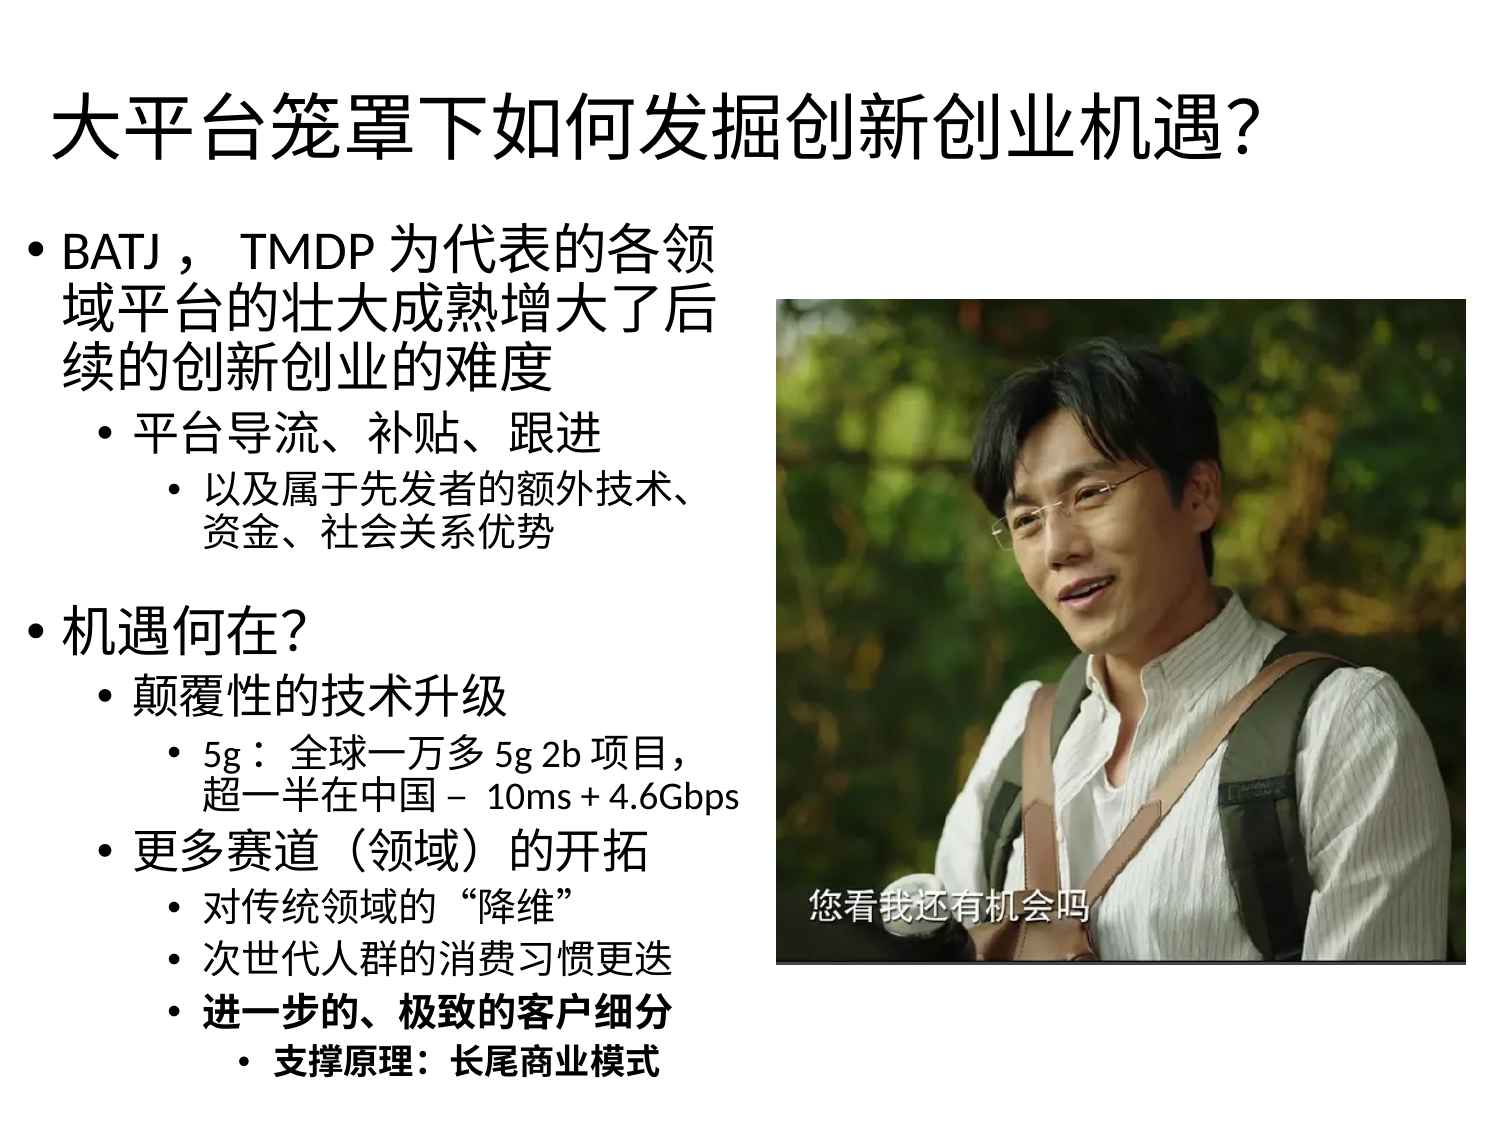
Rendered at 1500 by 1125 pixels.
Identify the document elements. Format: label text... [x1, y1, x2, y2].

list BATJ，TMDP为代表的各领域平台的壮大成熟增大了后续的创新创业的难度 平台导流、补贴、跟进 以及属于先发者的额外技术、资金、社会关系优势 机遇何在？ 颠覆性的技术升级 5g：全球一万多5g 2b项目，超一半在中国 – 10ms + 4.6Gbps 更多赛道（领域）的开拓 对传统领域的“降维” 次世代人群的消费习惯更迭 进一步的、极致的客户细分 支撑原理：长尾商业模式 [11, 215, 762, 1111]
title 大平台笼罩下如何发掘创新创业机遇？ [34, 59, 1440, 203]
picture [776, 299, 1466, 965]
